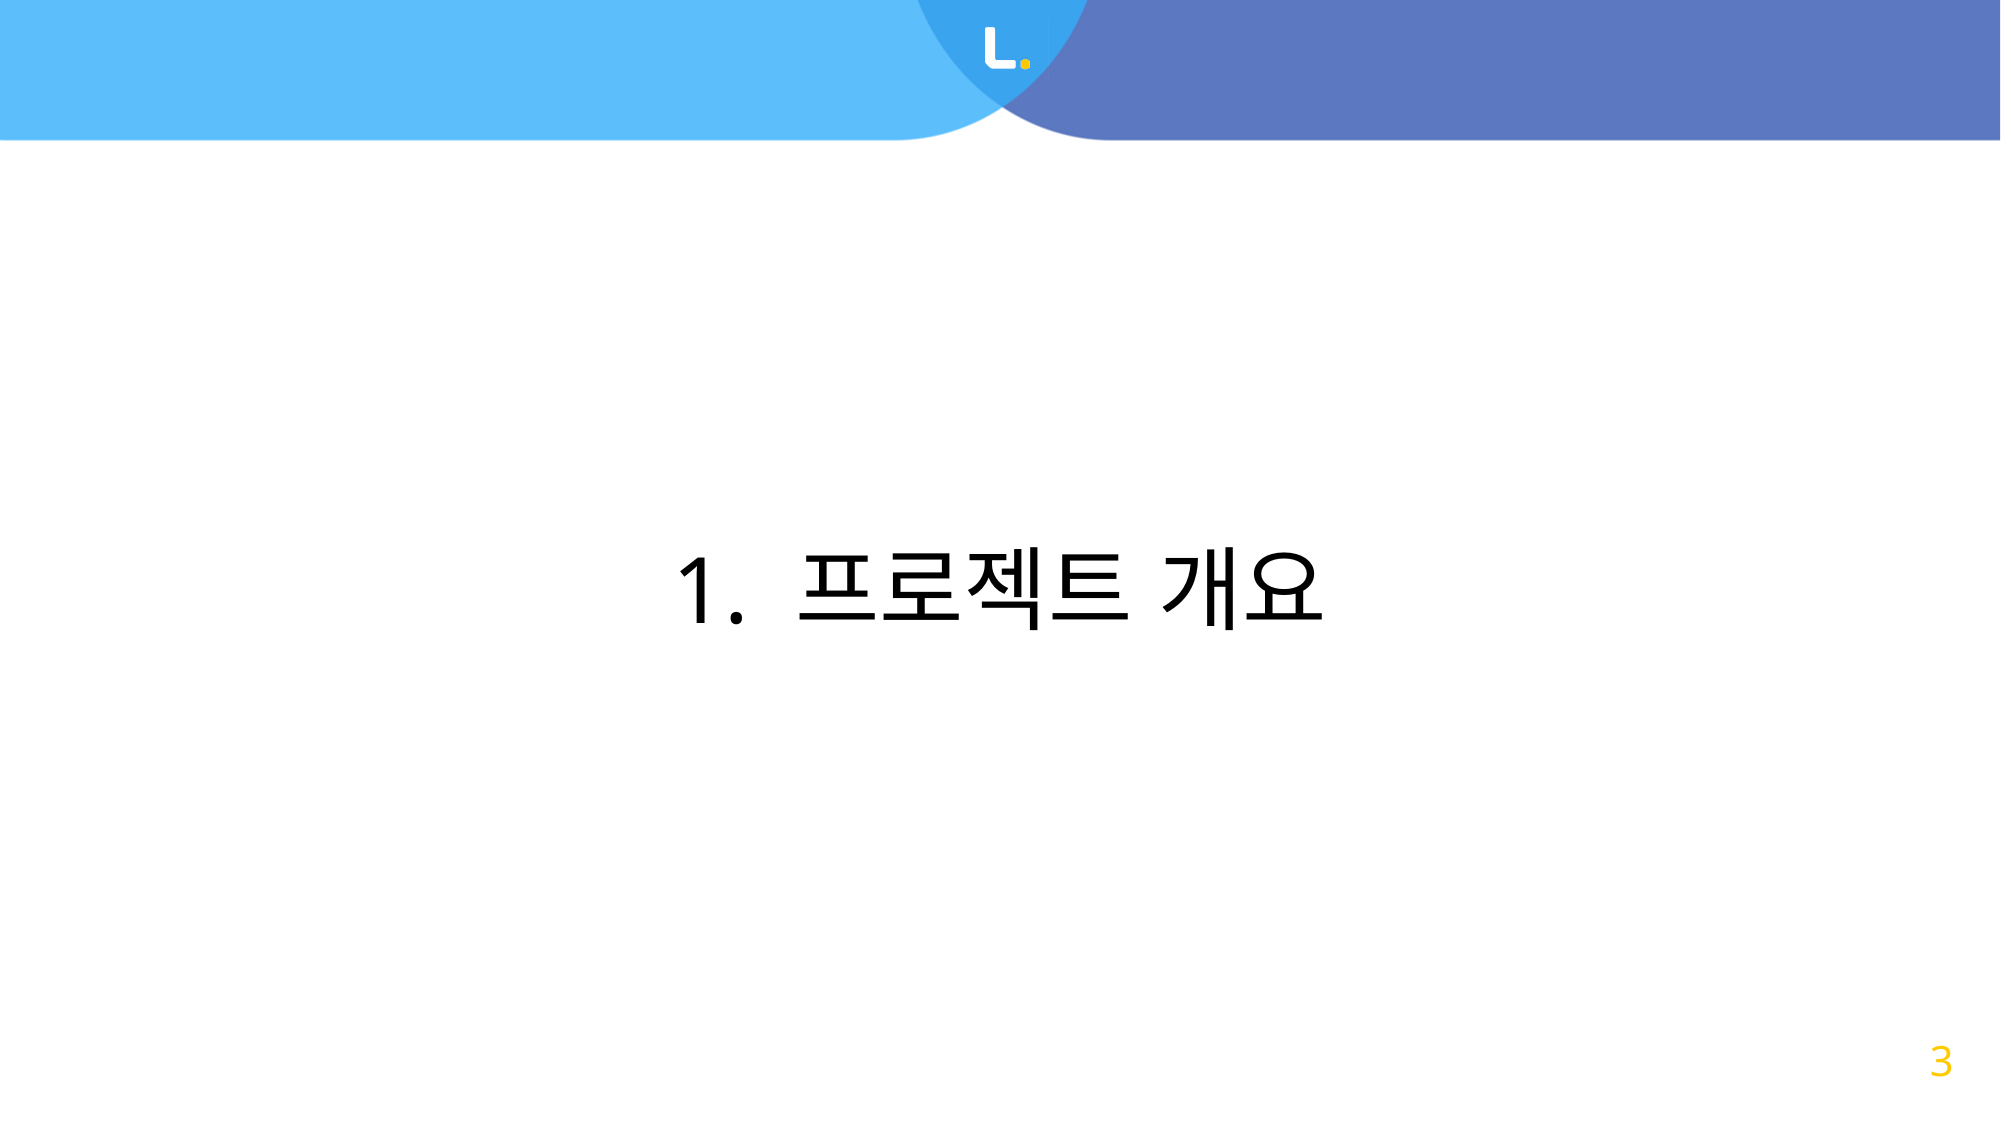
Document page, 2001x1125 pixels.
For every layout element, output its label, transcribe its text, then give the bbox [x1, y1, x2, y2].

text_box 1. 프로젝트 개요 [515, 524, 1485, 650]
picture [0, 0, 2001, 1125]
slide_number 3 [1518, 1033, 1969, 1093]
